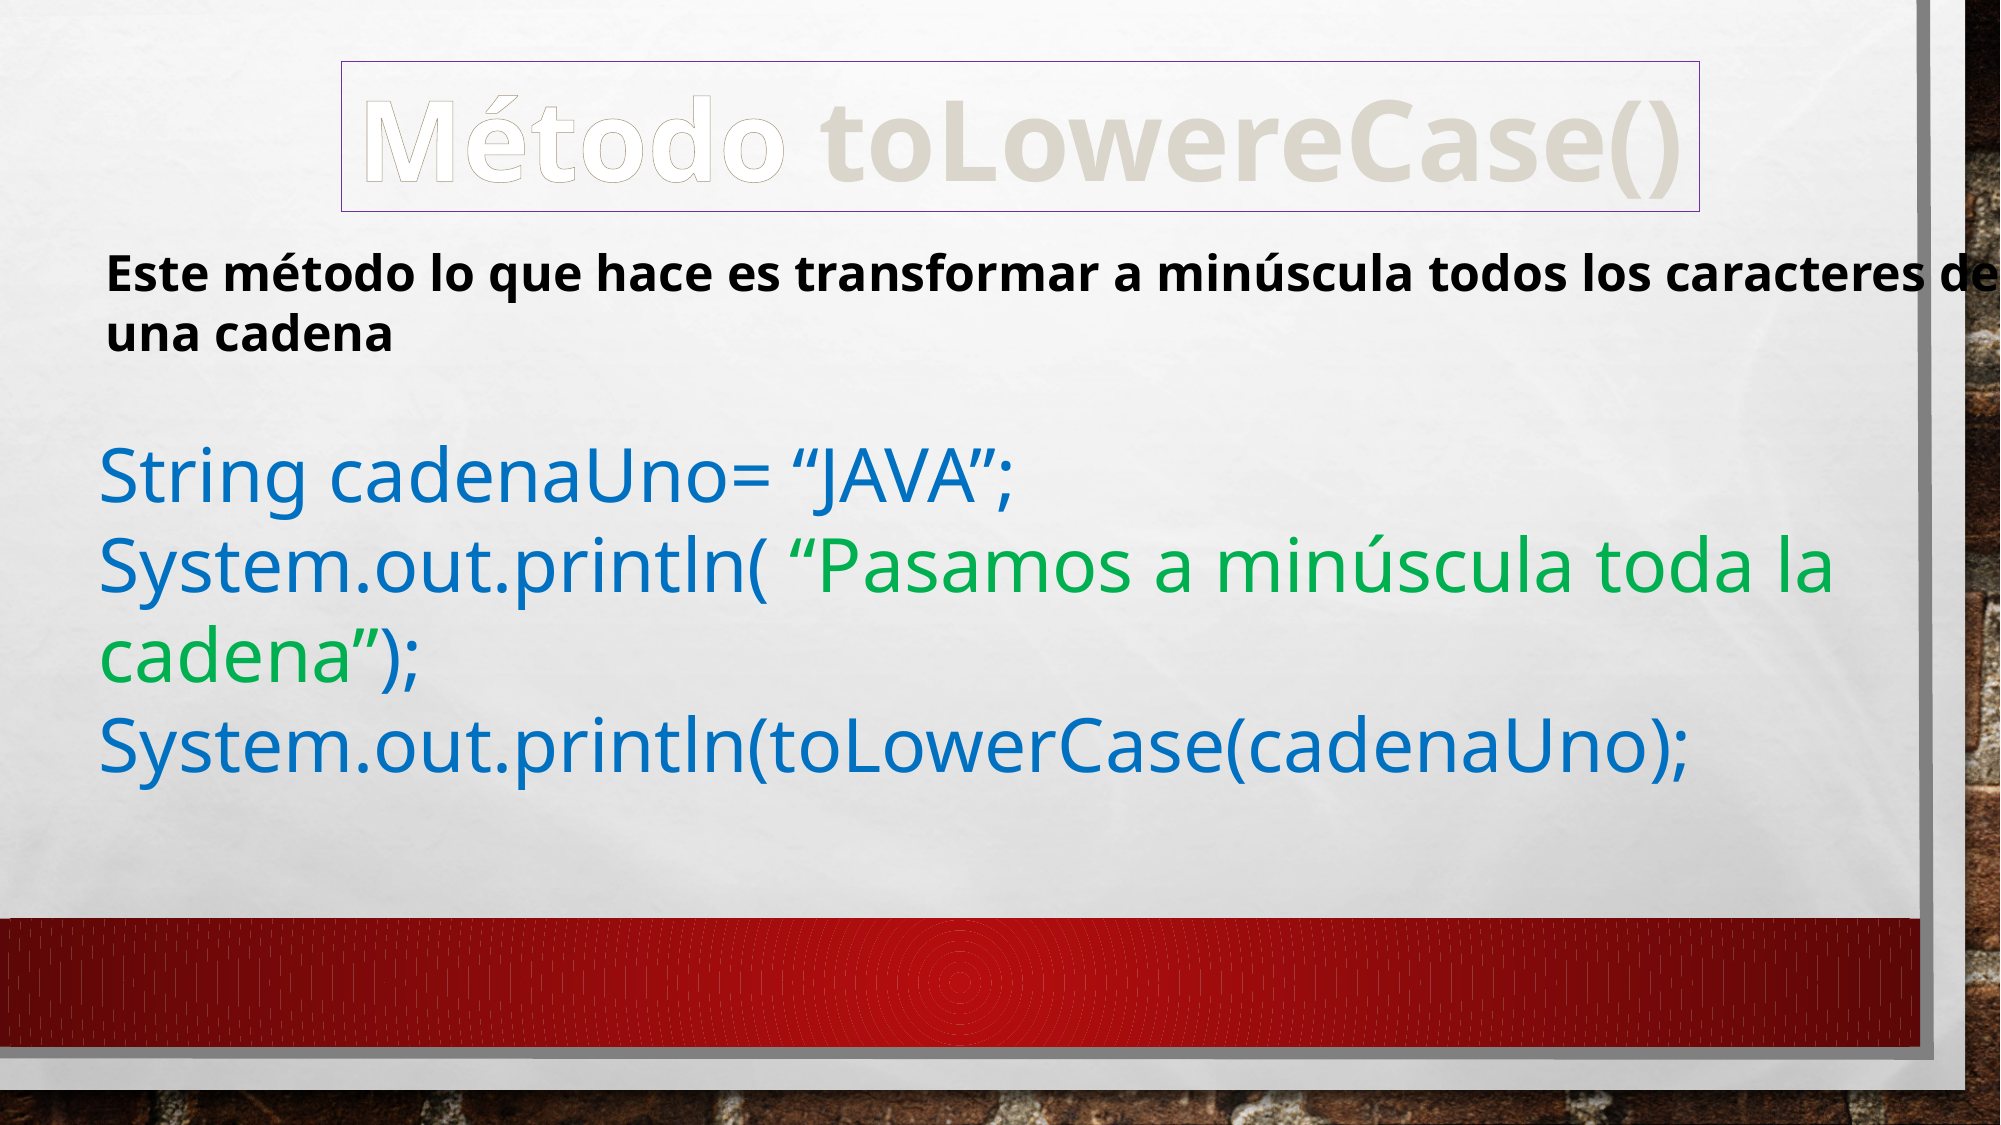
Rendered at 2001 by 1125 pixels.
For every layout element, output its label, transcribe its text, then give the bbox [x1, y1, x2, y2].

picture [0, 369, 2000, 1125]
text_box String cadenaUno= “JAVA”; System.out.println( “Pasamos a minúscula toda la cadena”); System.out.println(toLowerCase(cadenaUno); [84, 420, 1916, 796]
picture [1966, 0, 2000, 233]
text_box Método toLowereCase() [341, 61, 1700, 212]
text_box Este método lo que hace es transformar a minúscula todos los caracteres de una cadena [91, 233, 2000, 369]
